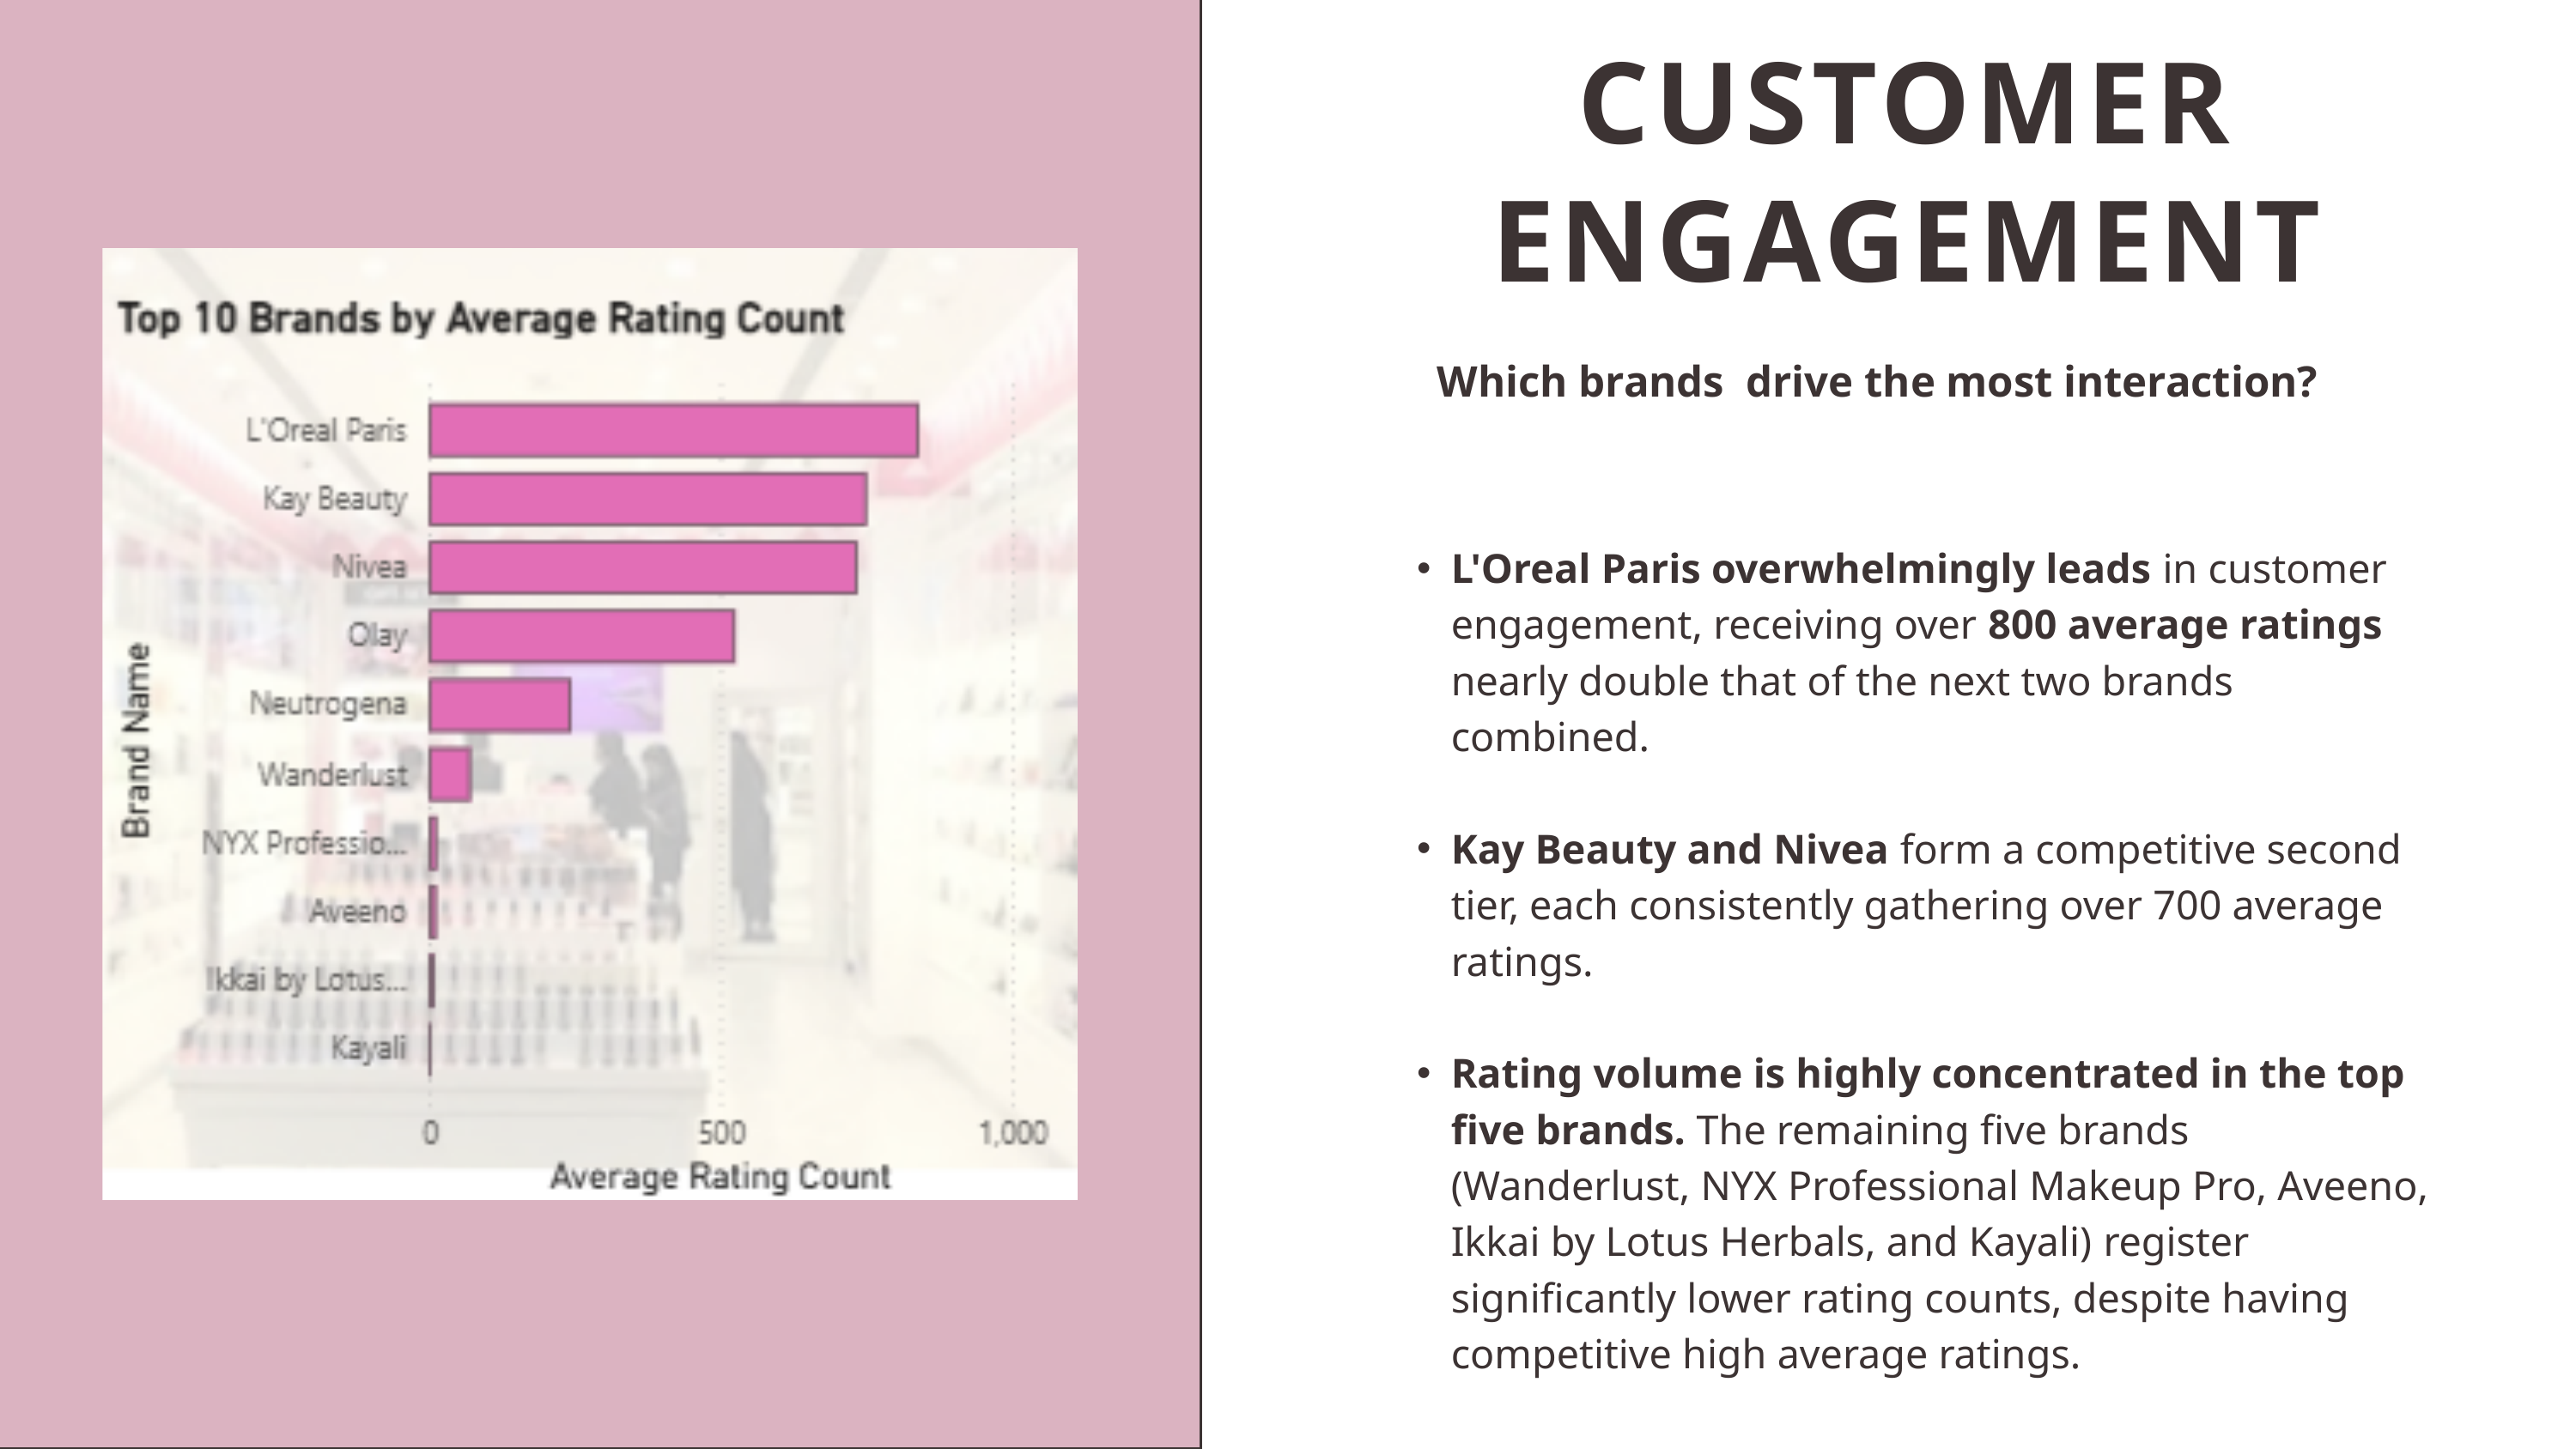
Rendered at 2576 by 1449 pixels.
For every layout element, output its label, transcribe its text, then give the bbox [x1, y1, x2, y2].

text_box Which brands drive the most interaction? [1247, 346, 2508, 406]
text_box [0, 0, 1201, 1449]
text_box L'Oreal Paris overwhelmingly leads in customer engagement, receiving over 800 average ratings nearly double that of the next two brands combined. Kay Beauty and Nivea form a competitive second tier, each consistently gathering over 700 average ratings. Rating volume is highly concentrated in the top five brands. The remaining five brands (Wanderlust, NYX Professional Makeup Pro, Aveeno, Ikkai by Lotus Herbals, and Kayali) register significantly lower rating counts, despite having competitive high average ratings. [1382, 535, 2432, 1377]
text_box CUSTOMER ENGAGEMENT [1281, 29, 2533, 305]
